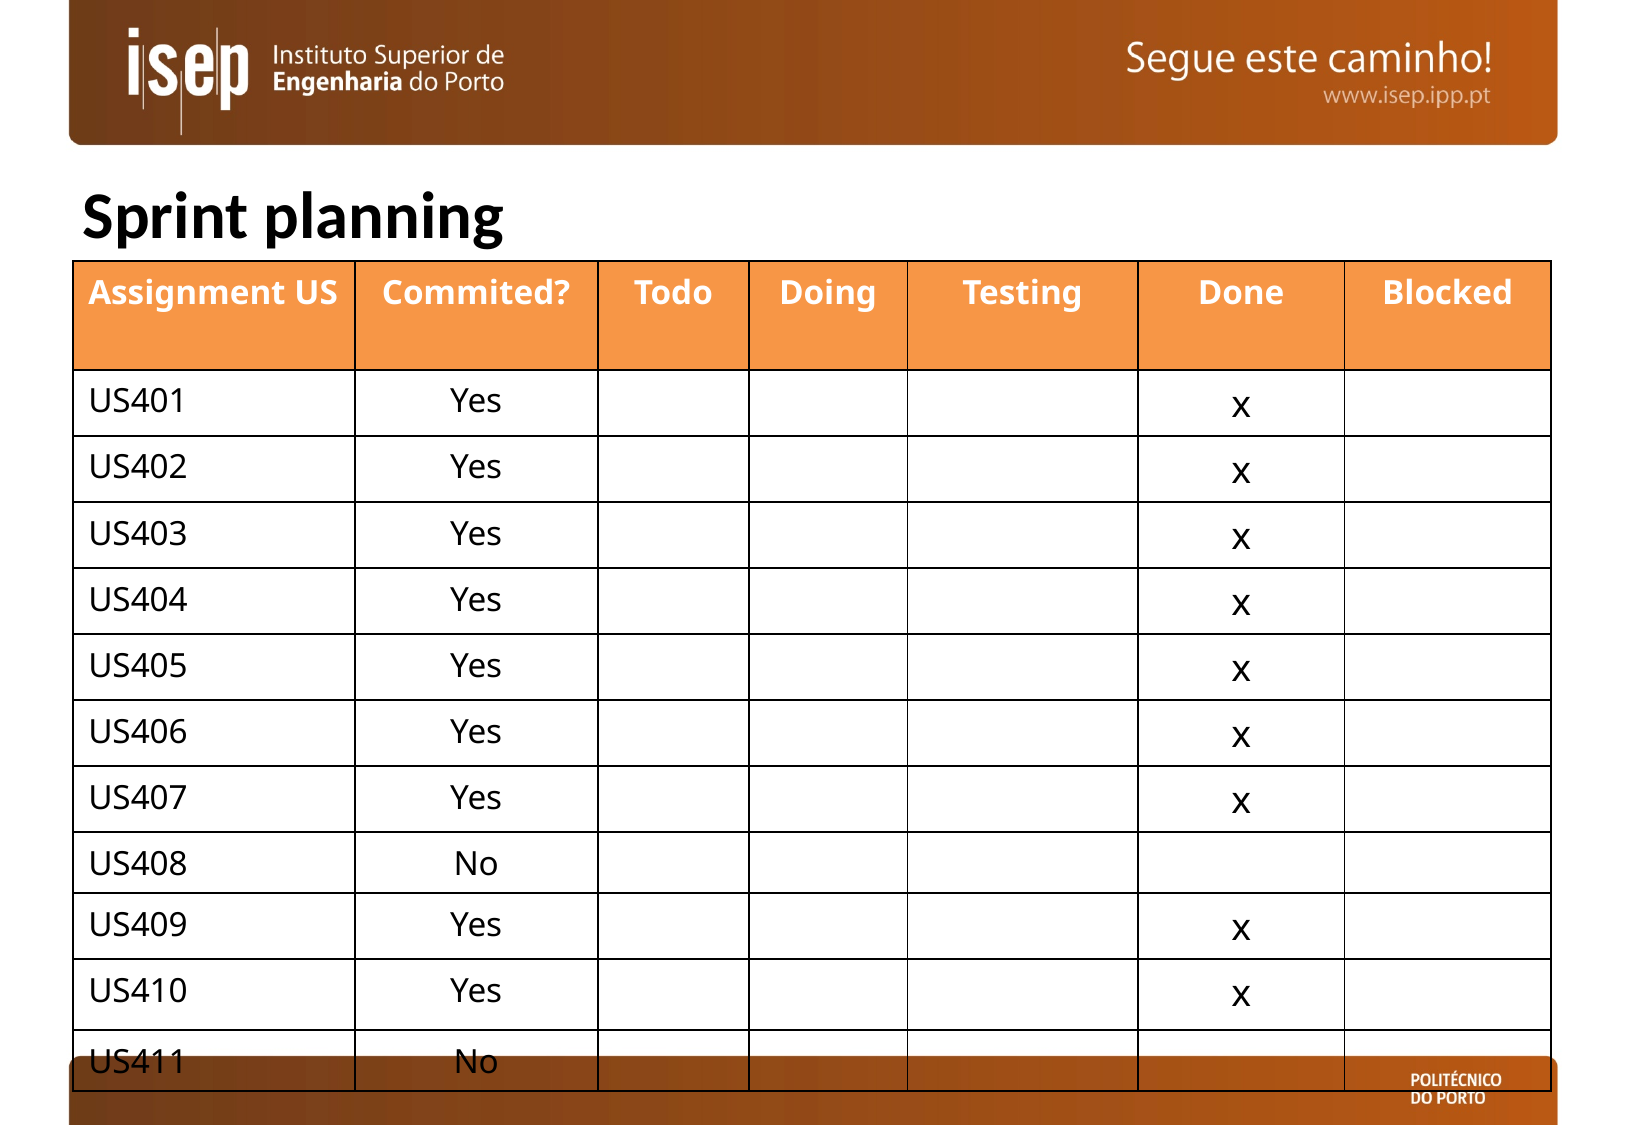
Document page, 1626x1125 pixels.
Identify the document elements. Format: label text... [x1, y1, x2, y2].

table_header Testing [908, 262, 1137, 369]
table_cell [908, 833, 1137, 892]
table_cell [908, 894, 1137, 958]
table_cell [1345, 371, 1550, 435]
table_cell [908, 960, 1137, 1029]
table_cell [908, 569, 1137, 633]
table_cell [599, 635, 748, 699]
table_header Blocked [1345, 262, 1550, 369]
table_cell [599, 833, 748, 892]
table_cell [750, 960, 907, 1029]
table_cell [750, 635, 907, 699]
table_cell US402 [74, 437, 354, 501]
table_header Assignment US [74, 262, 354, 369]
table_cell [1139, 833, 1344, 892]
table_cell [750, 437, 907, 501]
table_cell [599, 371, 748, 435]
table_cell [599, 503, 748, 567]
table_cell Yes [356, 635, 597, 699]
table_cell x [1139, 371, 1344, 435]
table_cell [750, 371, 907, 435]
table_cell [599, 894, 748, 958]
table_cell Yes [356, 503, 597, 567]
table_cell [908, 437, 1137, 501]
table_cell [1345, 767, 1550, 831]
table_cell x [1139, 569, 1344, 633]
table_cell Yes [356, 569, 597, 633]
table_cell x [1139, 960, 1344, 1029]
table_cell [599, 1031, 748, 1090]
table_cell [750, 833, 907, 892]
table_cell [1345, 833, 1550, 892]
table_cell [750, 569, 907, 633]
table_cell US401 [74, 371, 354, 435]
table_cell [1345, 569, 1550, 633]
table_cell No [356, 833, 597, 892]
table_cell x [1139, 503, 1344, 567]
table_cell US403 [74, 503, 354, 567]
table_cell Yes [356, 767, 597, 831]
table_cell [1139, 1031, 1344, 1090]
table_cell [1345, 503, 1550, 567]
table_cell US407 [74, 767, 354, 831]
table_cell [908, 767, 1137, 831]
table_cell [599, 437, 748, 501]
table_cell x [1139, 437, 1344, 501]
table_cell [1345, 894, 1550, 958]
table_cell [599, 569, 748, 633]
table_cell US409 [74, 894, 354, 958]
table_cell Yes [356, 960, 597, 1029]
table_cell US408 [74, 833, 354, 892]
table_cell [599, 960, 748, 1029]
table_cell US405 [74, 635, 354, 699]
table_cell [908, 503, 1137, 567]
table_header Doing [750, 262, 907, 369]
table_cell x [1139, 701, 1344, 765]
table_cell US406 [74, 701, 354, 765]
table_cell Yes [356, 437, 597, 501]
table_cell [908, 701, 1137, 765]
table_cell [750, 1031, 907, 1090]
table_cell [750, 701, 907, 765]
table_cell [908, 635, 1137, 699]
table_cell Yes [356, 371, 597, 435]
table_cell [750, 894, 907, 958]
table_cell [1345, 701, 1550, 765]
table_header Done [1139, 262, 1344, 369]
table_cell US404 [74, 569, 354, 633]
table_cell [599, 767, 748, 831]
table_cell x [1139, 894, 1344, 958]
table_cell [750, 503, 907, 567]
table_header Commited? [356, 262, 597, 369]
table_cell [599, 701, 748, 765]
picture [0, 0, 1626, 1125]
table_cell Yes [356, 701, 597, 765]
table_cell [908, 1031, 1137, 1090]
table_cell x [1139, 767, 1344, 831]
table_cell [1345, 1031, 1550, 1090]
table_cell [908, 371, 1137, 435]
table_cell Yes [356, 894, 597, 958]
table_cell [1345, 437, 1550, 501]
text_box Sprint planning [67, 164, 1581, 258]
table_cell US411 [74, 1031, 354, 1090]
table_cell [750, 767, 907, 831]
table_cell [1345, 635, 1550, 699]
table_cell US410 [74, 960, 354, 1029]
table_cell No [356, 1031, 597, 1090]
table_cell x [1139, 635, 1344, 699]
table_header Todo [599, 262, 748, 369]
table_cell [1345, 960, 1550, 1029]
